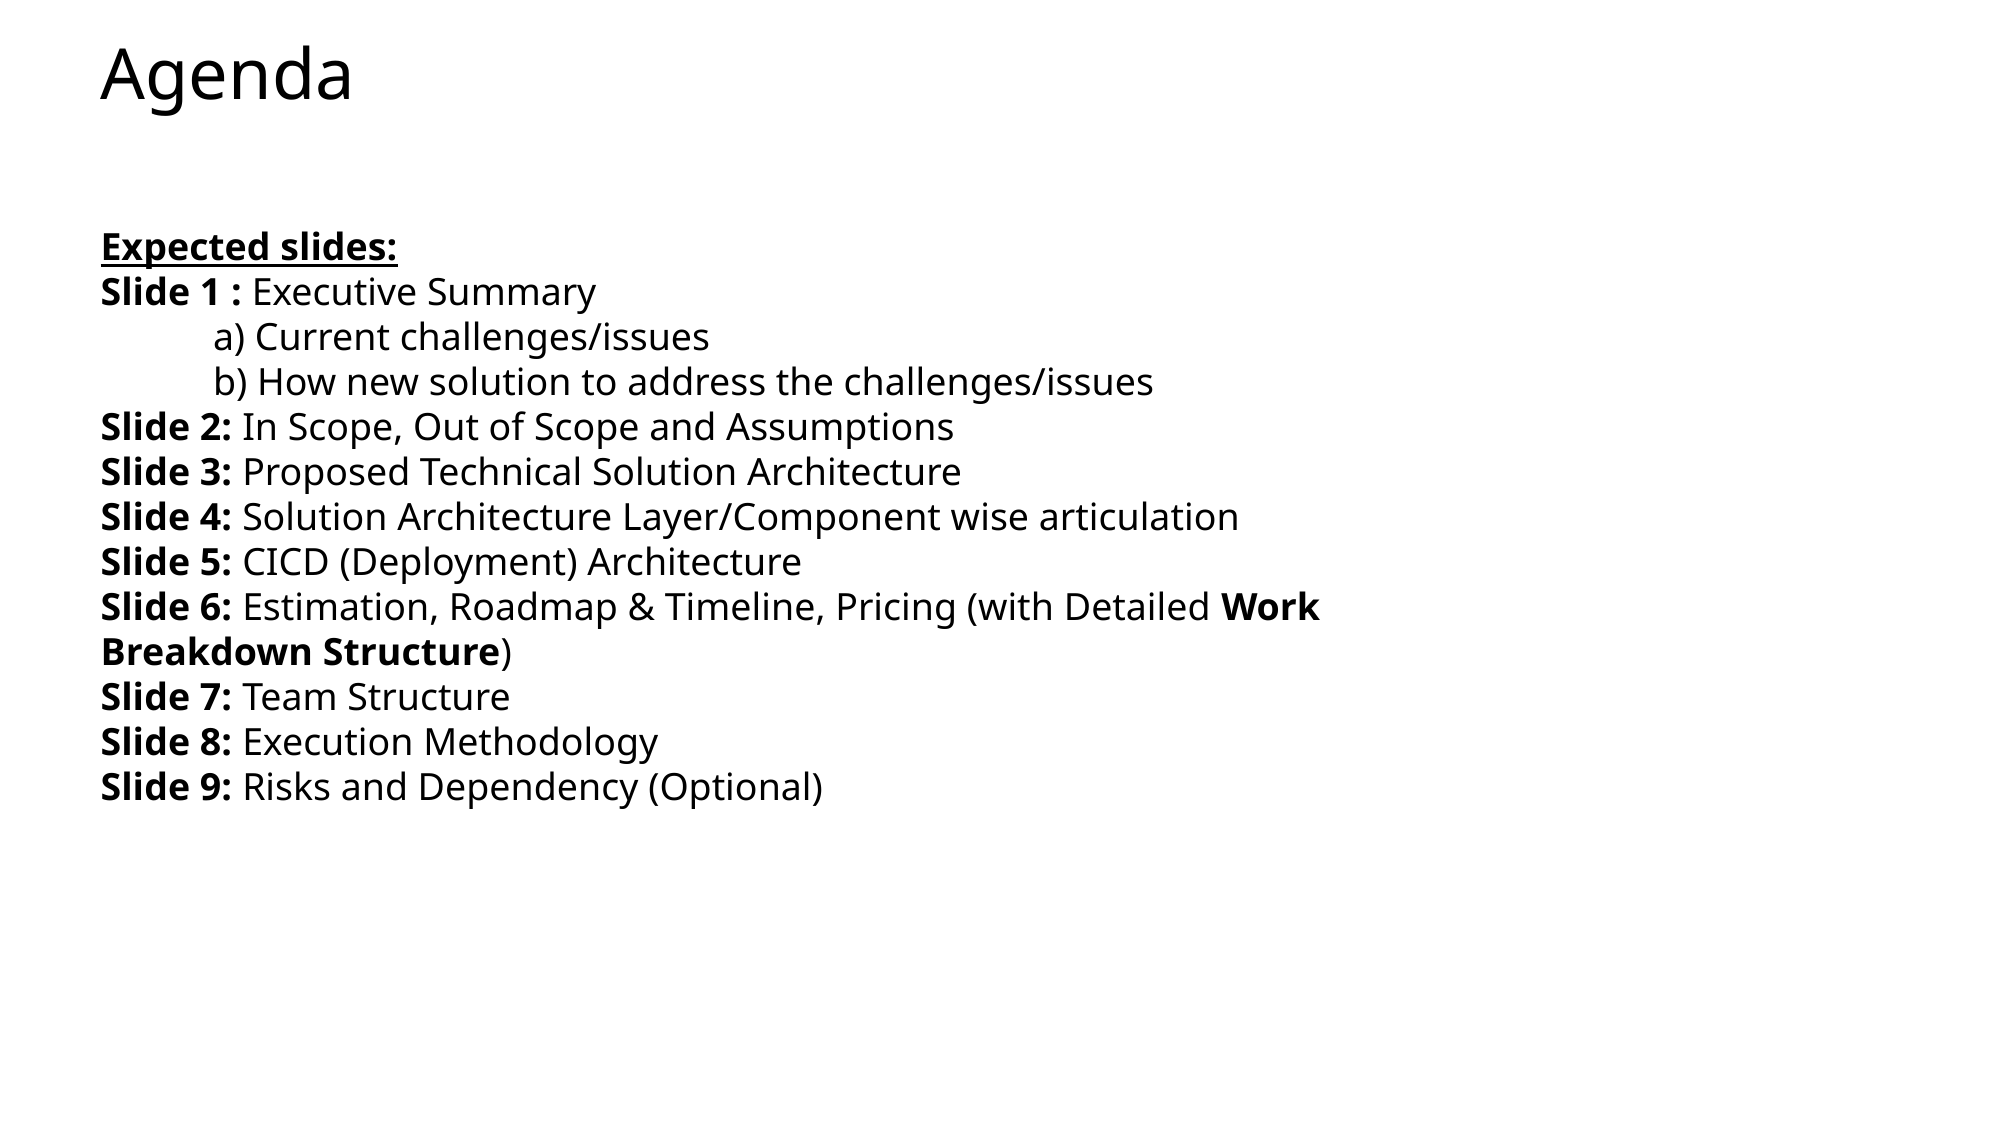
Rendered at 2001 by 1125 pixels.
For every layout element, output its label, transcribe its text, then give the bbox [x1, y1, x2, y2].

text_box Expected slides: Slide 1 : Executive Summary a) Current challenges/issues b) How new solution to address the challenges/issues Slide 2: In Scope, Out of Scope and Assumptions Slide 3: Proposed Technical Solution Architecture Slide 4: Solution Architecture Layer/Component wise articulation Slide 5: CICD (Deployment) Architecture Slide 6: Estimation, Roadmap & Timeline, Pricing (with Detailed Work Breakdown Structure) Slide 7: Team Structure Slide 8: Execution Methodology Slide 9: Risks and Dependency (Optional) [85, 215, 1501, 816]
title Agenda [85, 31, 1811, 124]
